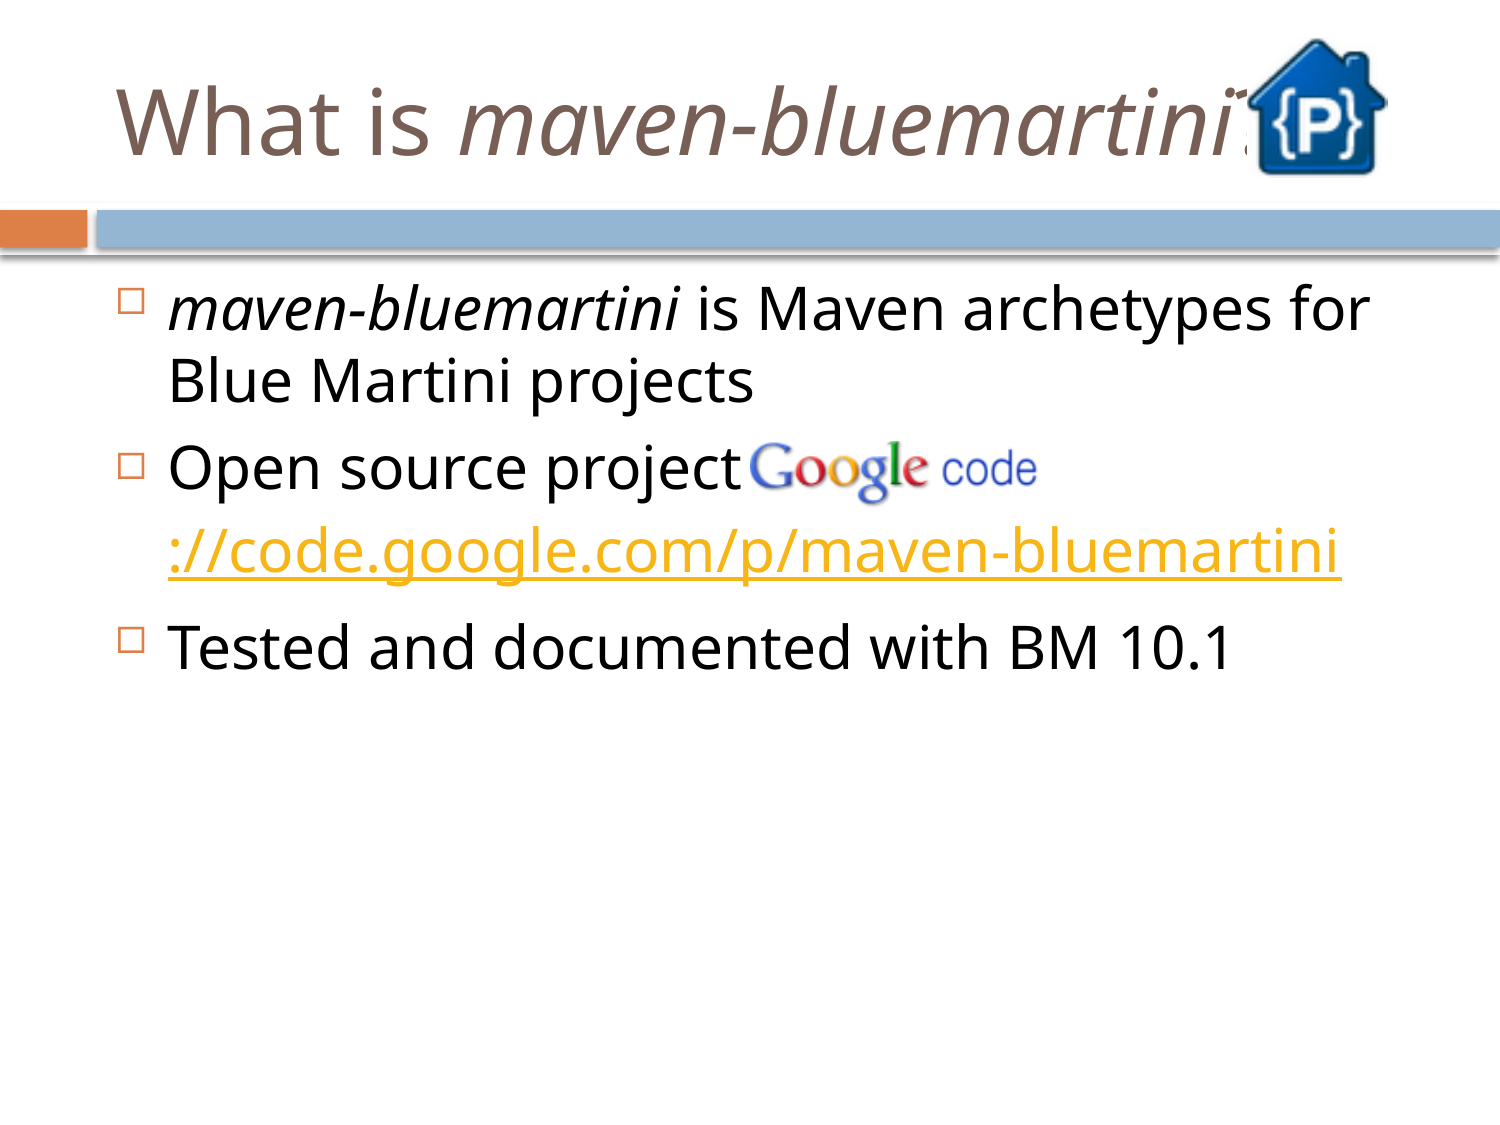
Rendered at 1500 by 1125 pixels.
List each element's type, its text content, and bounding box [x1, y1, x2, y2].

list maven-bluemartini is Maven archetypes for Blue Martini projects Open source project on http://code.google.com/p/maven-bluemartini Tested and documented with BM 10.1 [100, 262, 1438, 1000]
picture [1247, 37, 1388, 178]
title What is maven-bluemartini? [100, 37, 1438, 200]
picture [750, 441, 1038, 511]
